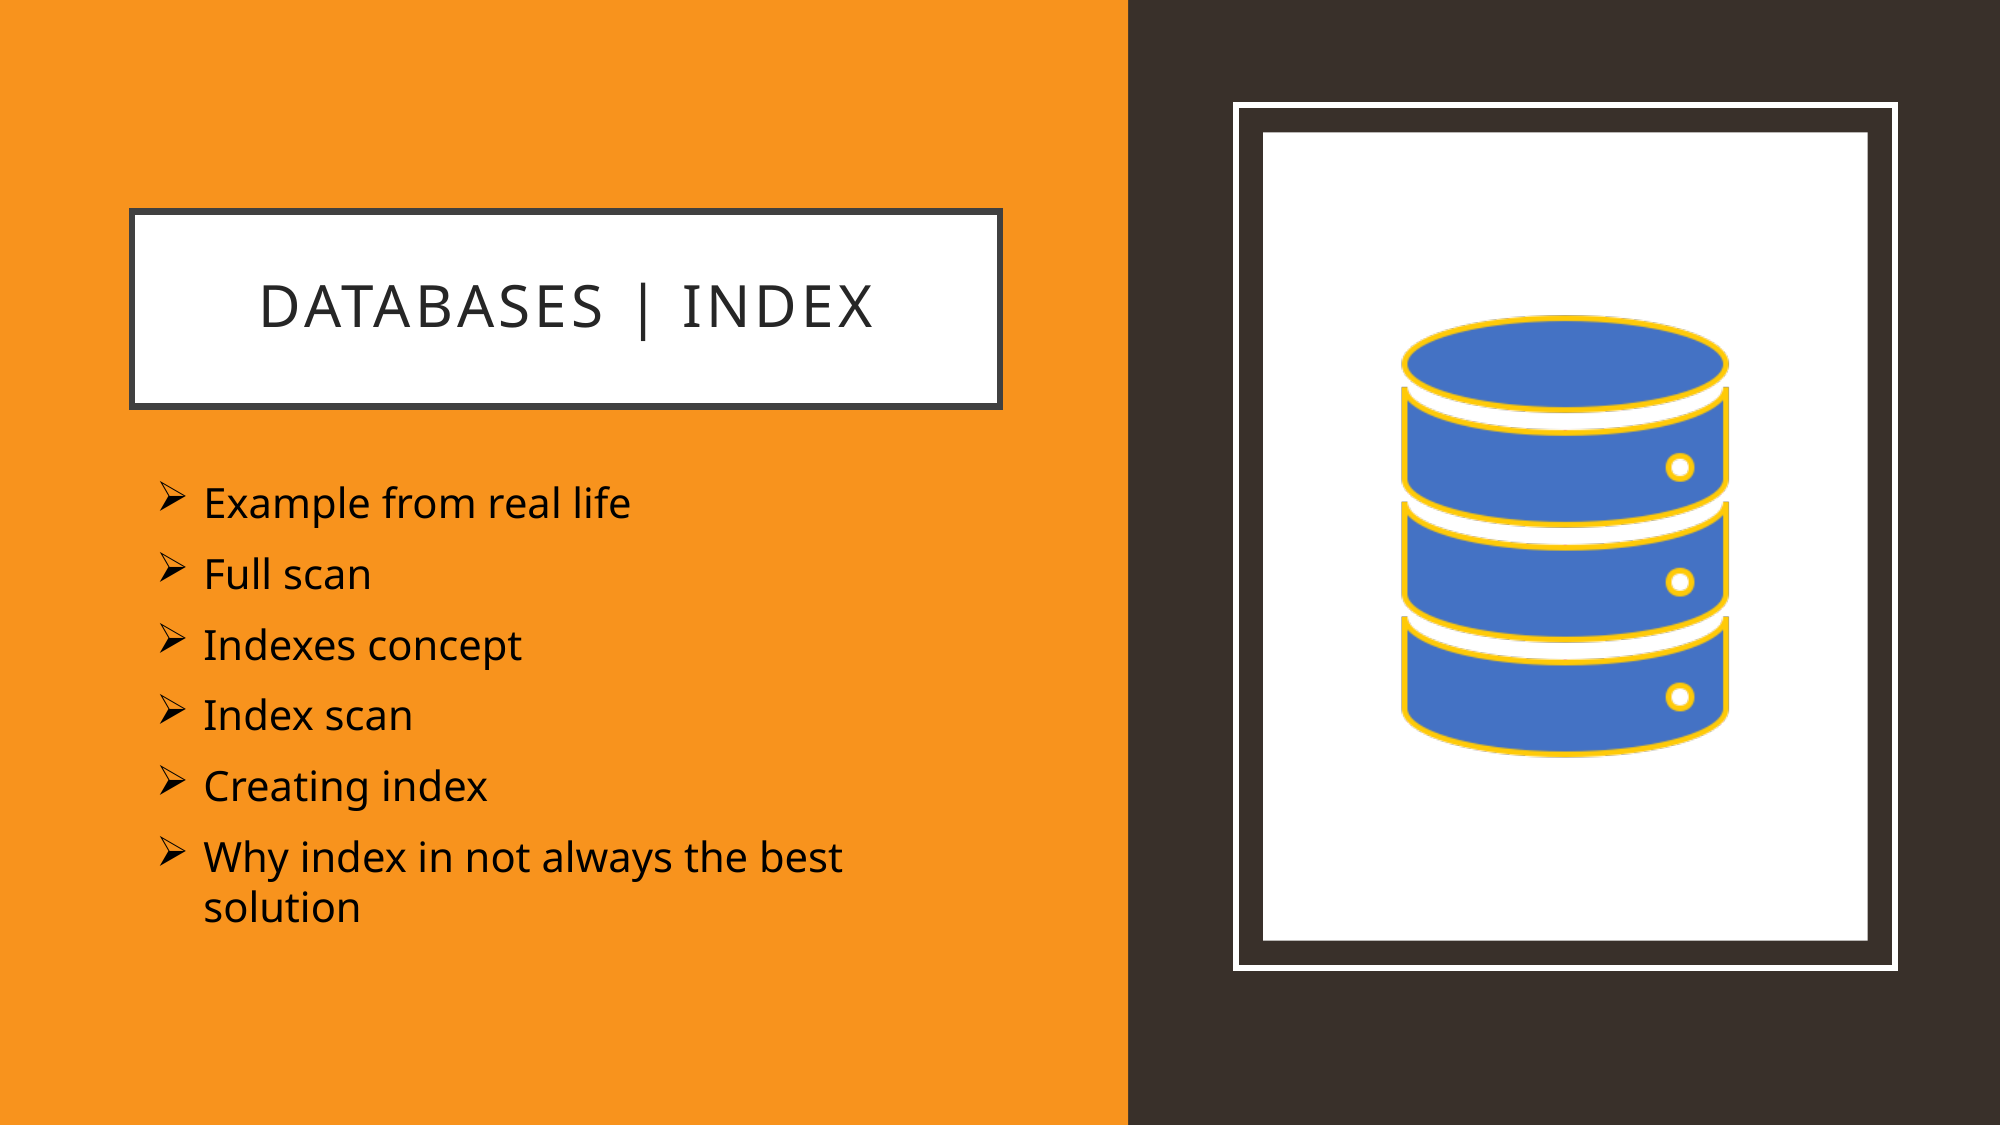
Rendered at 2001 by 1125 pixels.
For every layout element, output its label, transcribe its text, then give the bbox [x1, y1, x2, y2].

text_box Example from real life Full scan Indexes concept Index scan Creating index Why index in not always the best solution [131, 468, 1000, 968]
text_box [0, 0, 1129, 1125]
picture [1290, 261, 1841, 812]
text_box [1262, 131, 1869, 942]
title Databases | index [129, 208, 1003, 410]
text_box [1235, 104, 1896, 969]
